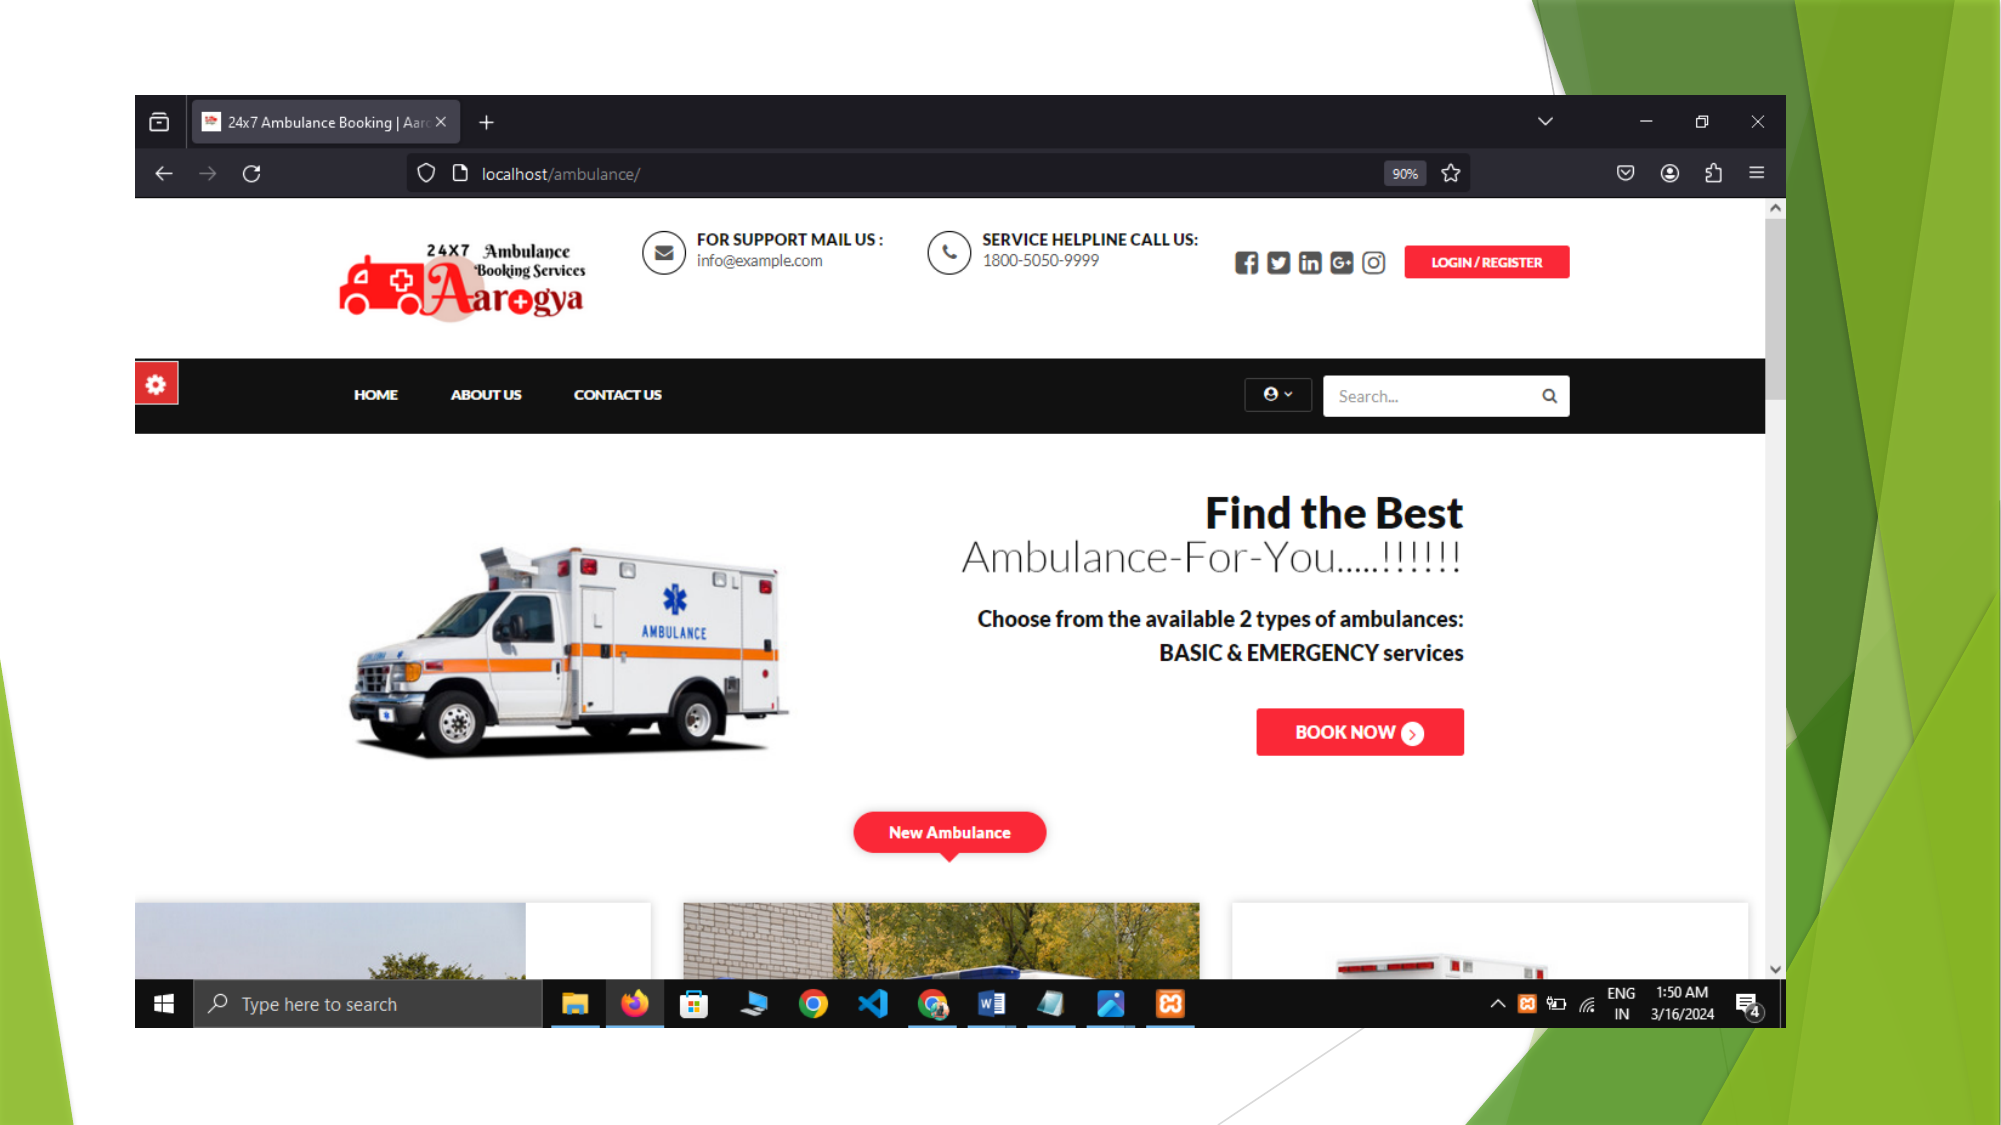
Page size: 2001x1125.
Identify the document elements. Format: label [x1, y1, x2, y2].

picture [135, 94, 1787, 1028]
